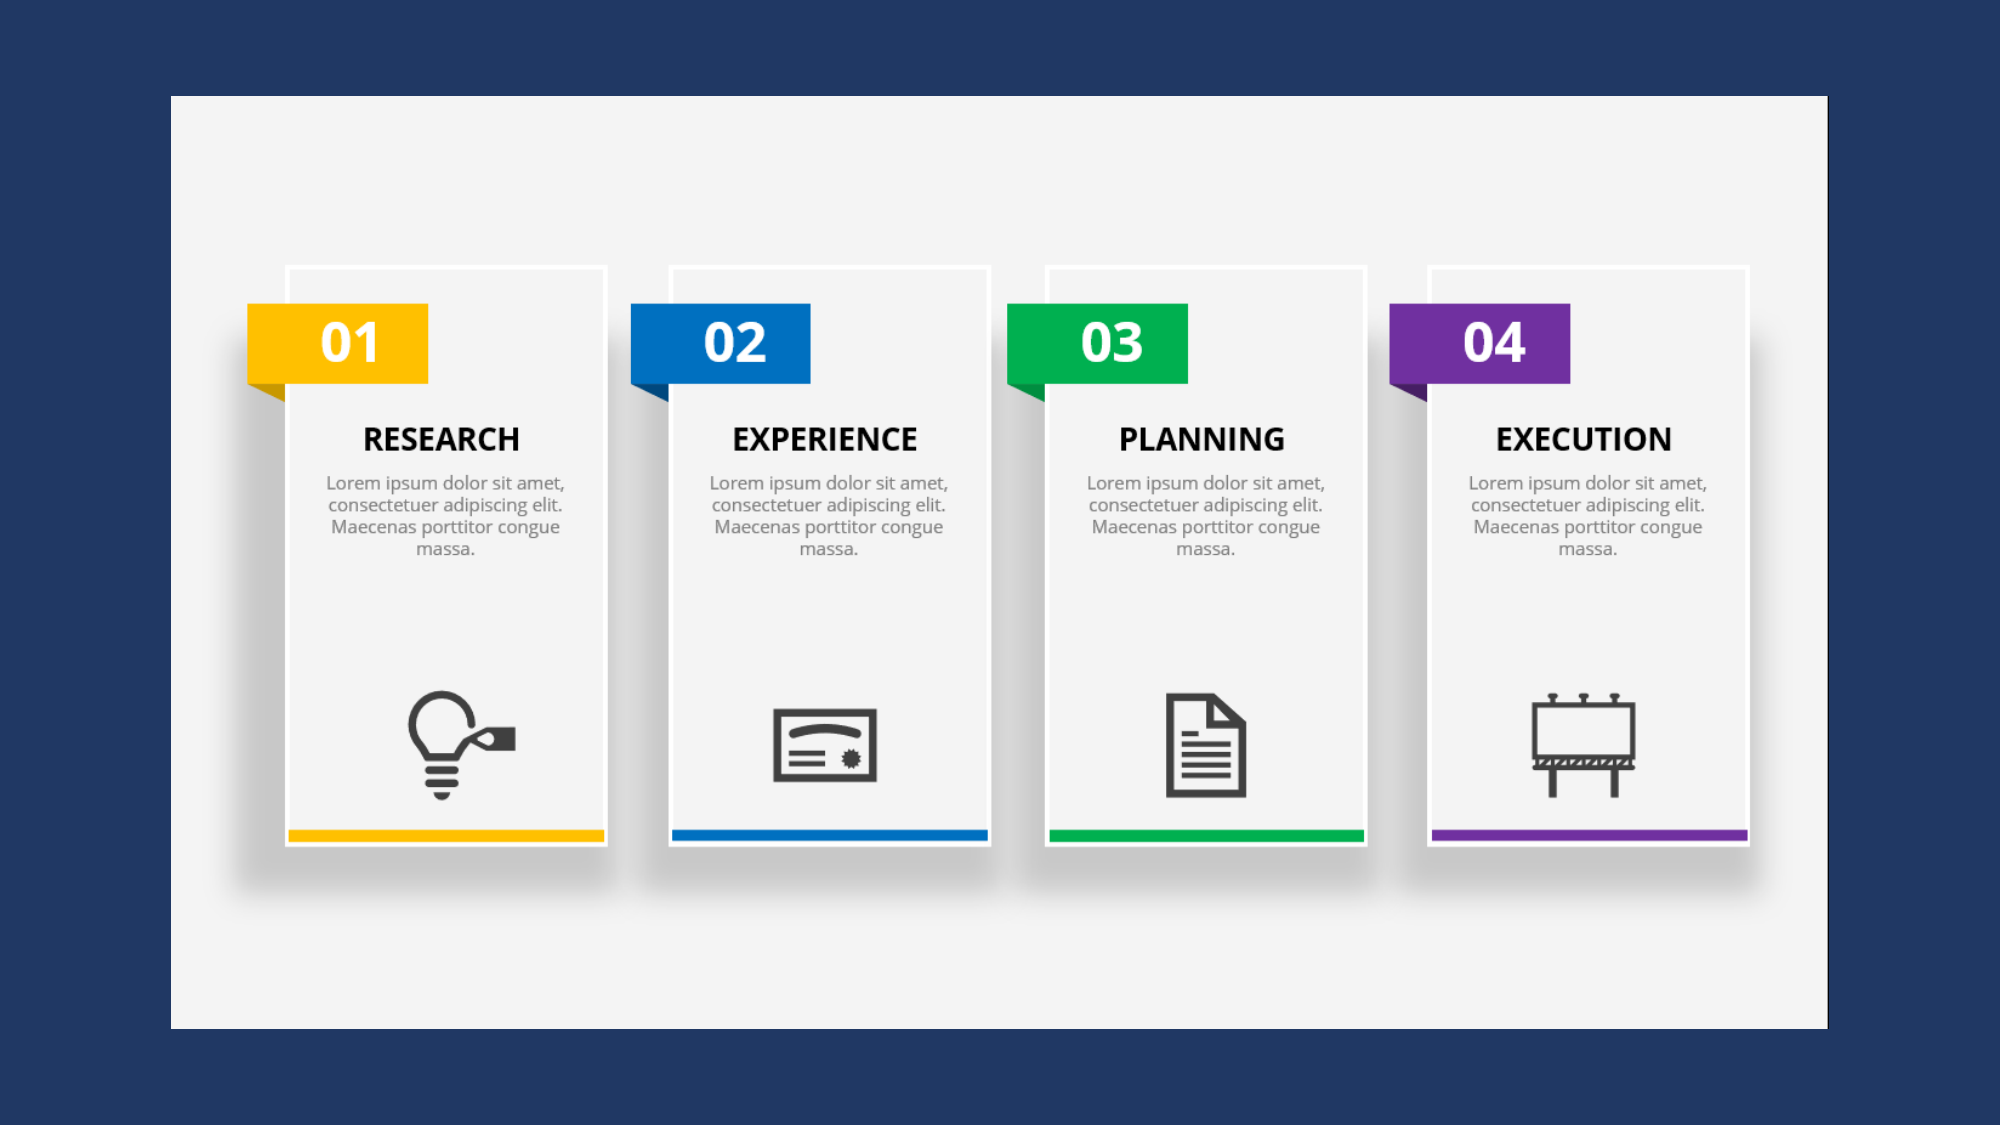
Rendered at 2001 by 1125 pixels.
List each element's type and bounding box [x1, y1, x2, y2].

picture [171, 96, 1829, 1029]
